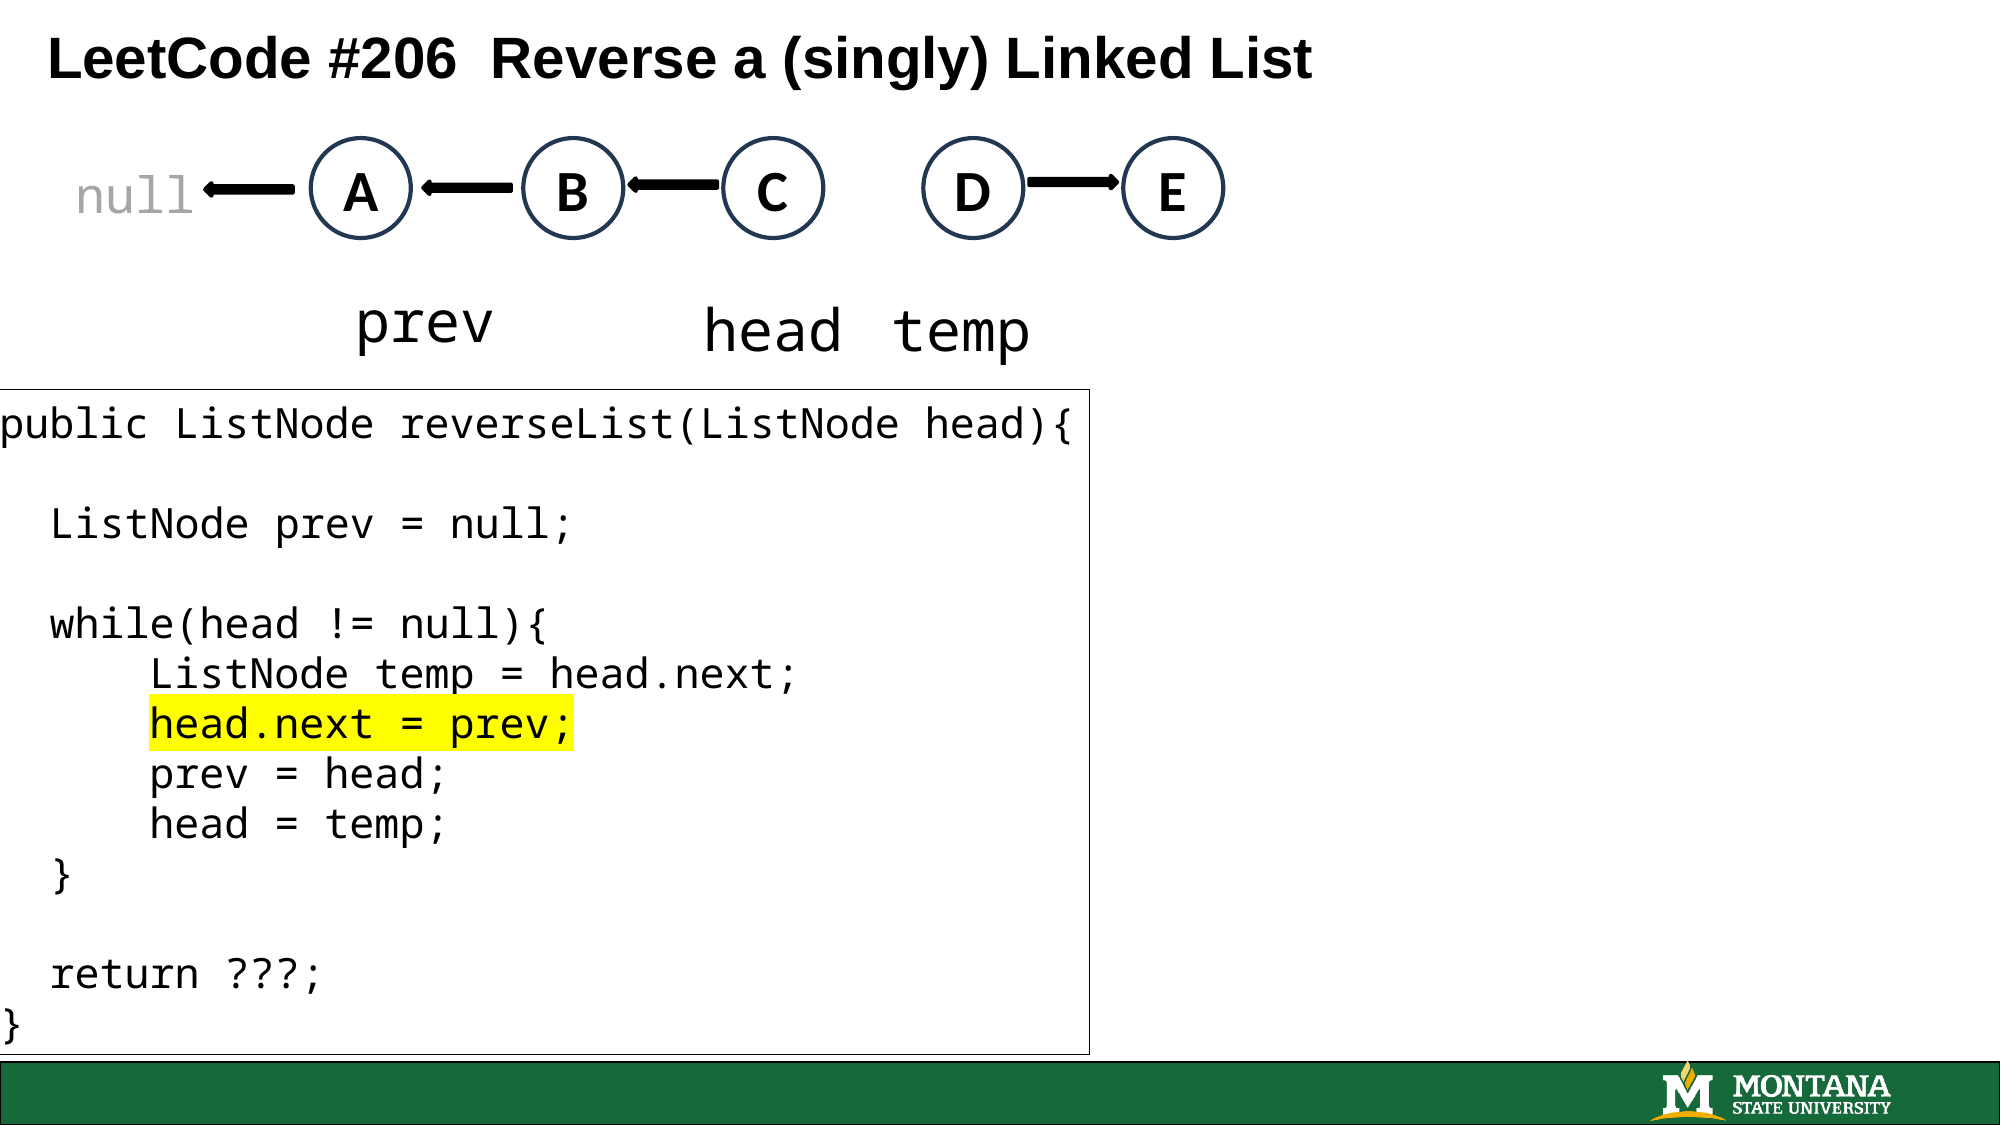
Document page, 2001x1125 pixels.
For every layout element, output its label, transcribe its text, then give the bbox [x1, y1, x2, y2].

text_box [1027, 173, 1120, 191]
text_box B [521, 135, 626, 241]
text_box [421, 179, 513, 196]
text_box E [1121, 135, 1226, 241]
text_box temp [876, 285, 1047, 370]
text_box LeetCode #206 Reverse a (singly) Linked List [32, 12, 1331, 98]
text_box public ListNode reverseList(ListNode head){ ListNode prev = null; while(head != null){ ListNode temp = head.next; head.next = prev; prev = head; head = temp; } return ???; } [0, 389, 1090, 1055]
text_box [1892, 1060, 2000, 1125]
text_box D [921, 135, 1026, 241]
text_box head [688, 285, 859, 370]
text_box prev [340, 277, 511, 362]
text_box A [308, 135, 413, 241]
text_box null [60, 156, 210, 231]
text_box C [721, 135, 826, 241]
picture [1649, 1060, 1892, 1122]
text_box [627, 176, 720, 193]
text_box [210, 181, 295, 198]
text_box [0, 1060, 1647, 1125]
